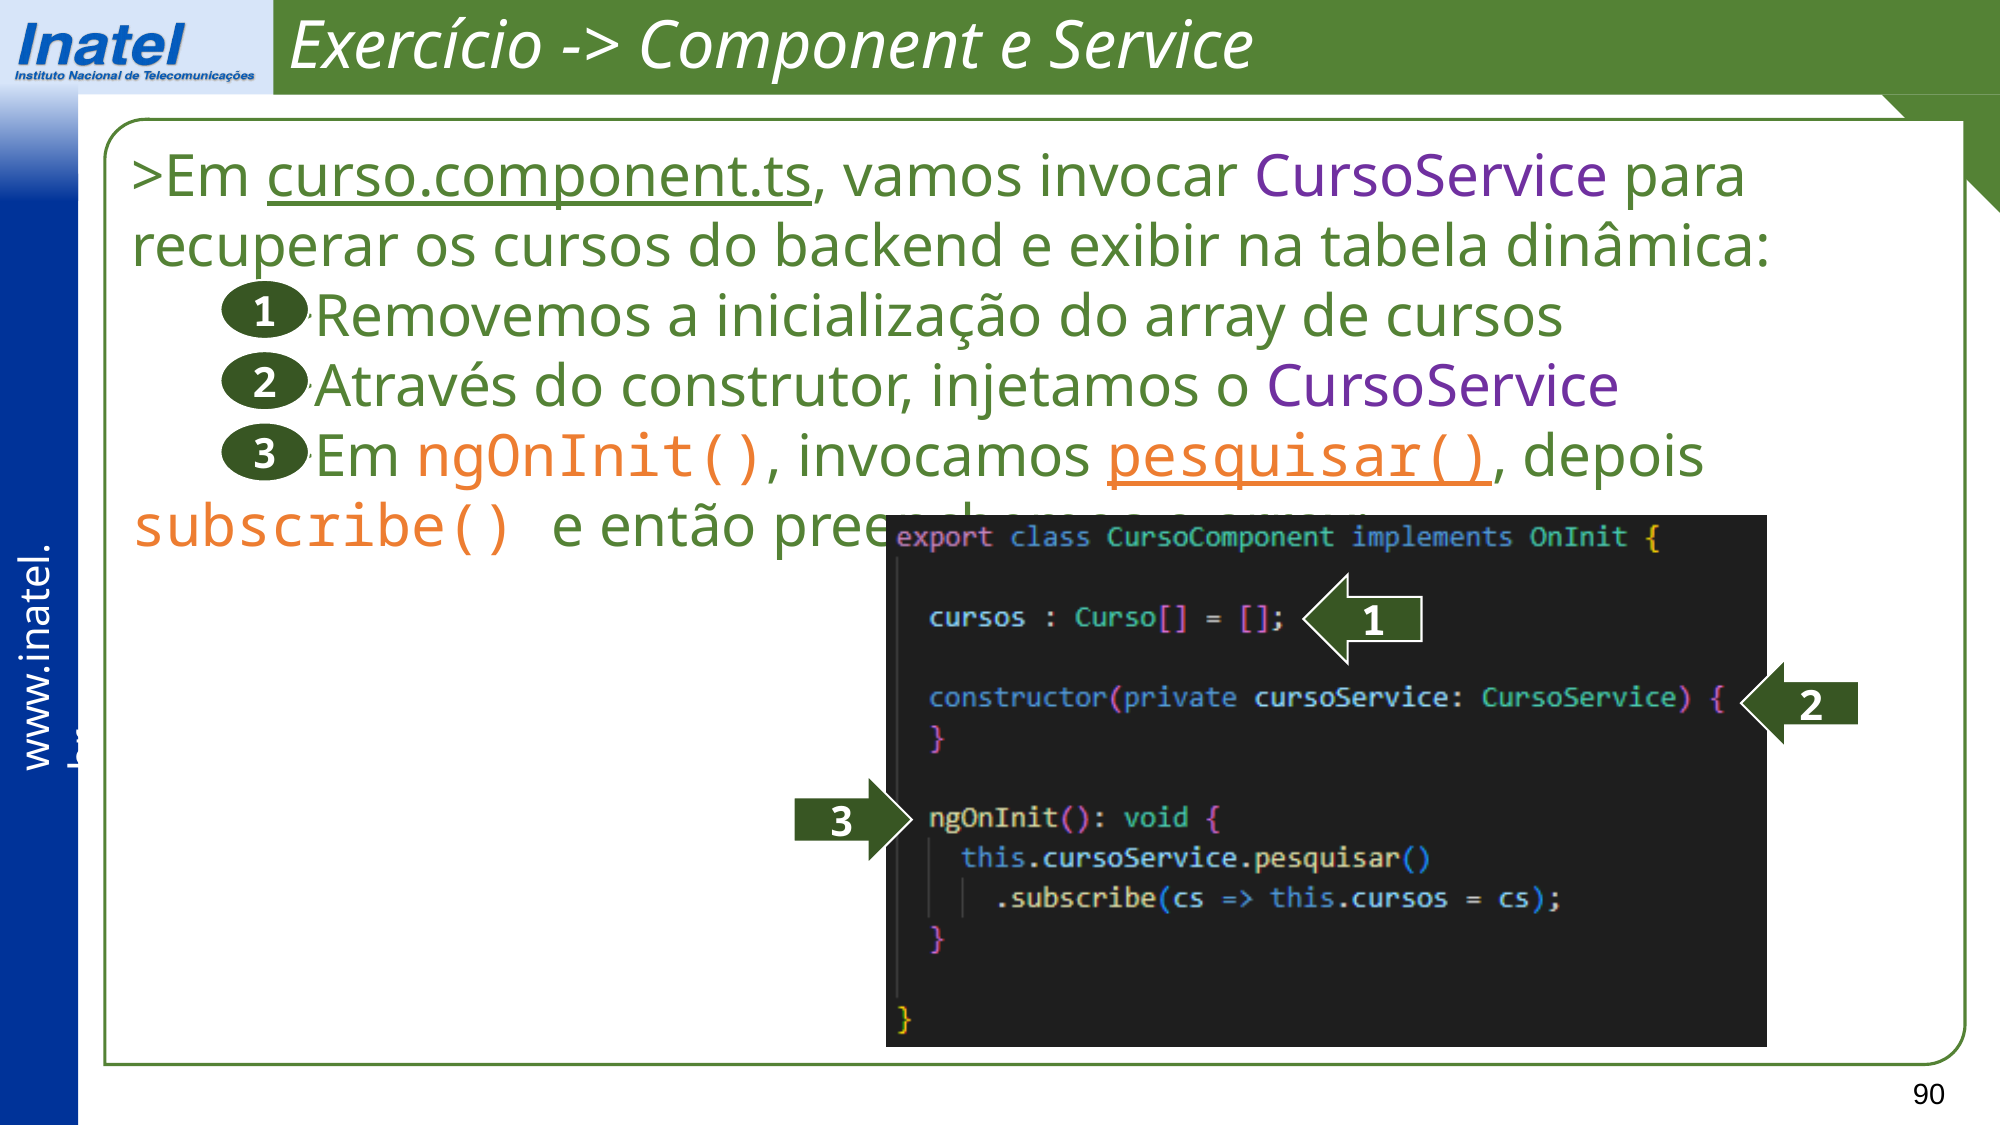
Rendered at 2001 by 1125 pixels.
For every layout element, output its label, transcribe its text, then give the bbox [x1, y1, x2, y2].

picture [886, 515, 1767, 1047]
text_box 3 [219, 421, 311, 483]
text_box 2 [219, 350, 311, 412]
text_box 2 [1767, 656, 1861, 751]
text_box [1881, 96, 2000, 215]
text_box 3 [792, 772, 886, 867]
text_box Exercício -> Component e Service [272, 0, 2000, 96]
text_box >Em curso.component.ts, vamos invocar CursoService para recuperar os cursos do backend e exibir na tabela dinâmica: >Removemos a inicialização do array de cursos >Através do construtor, injetamos o CursoService >Em ngOnInit(), invocamos pesquisar(), depois subscribe() e então preenchemos o array: [103, 117, 1967, 1067]
picture [12, 20, 258, 85]
text_box 1 [219, 278, 311, 340]
